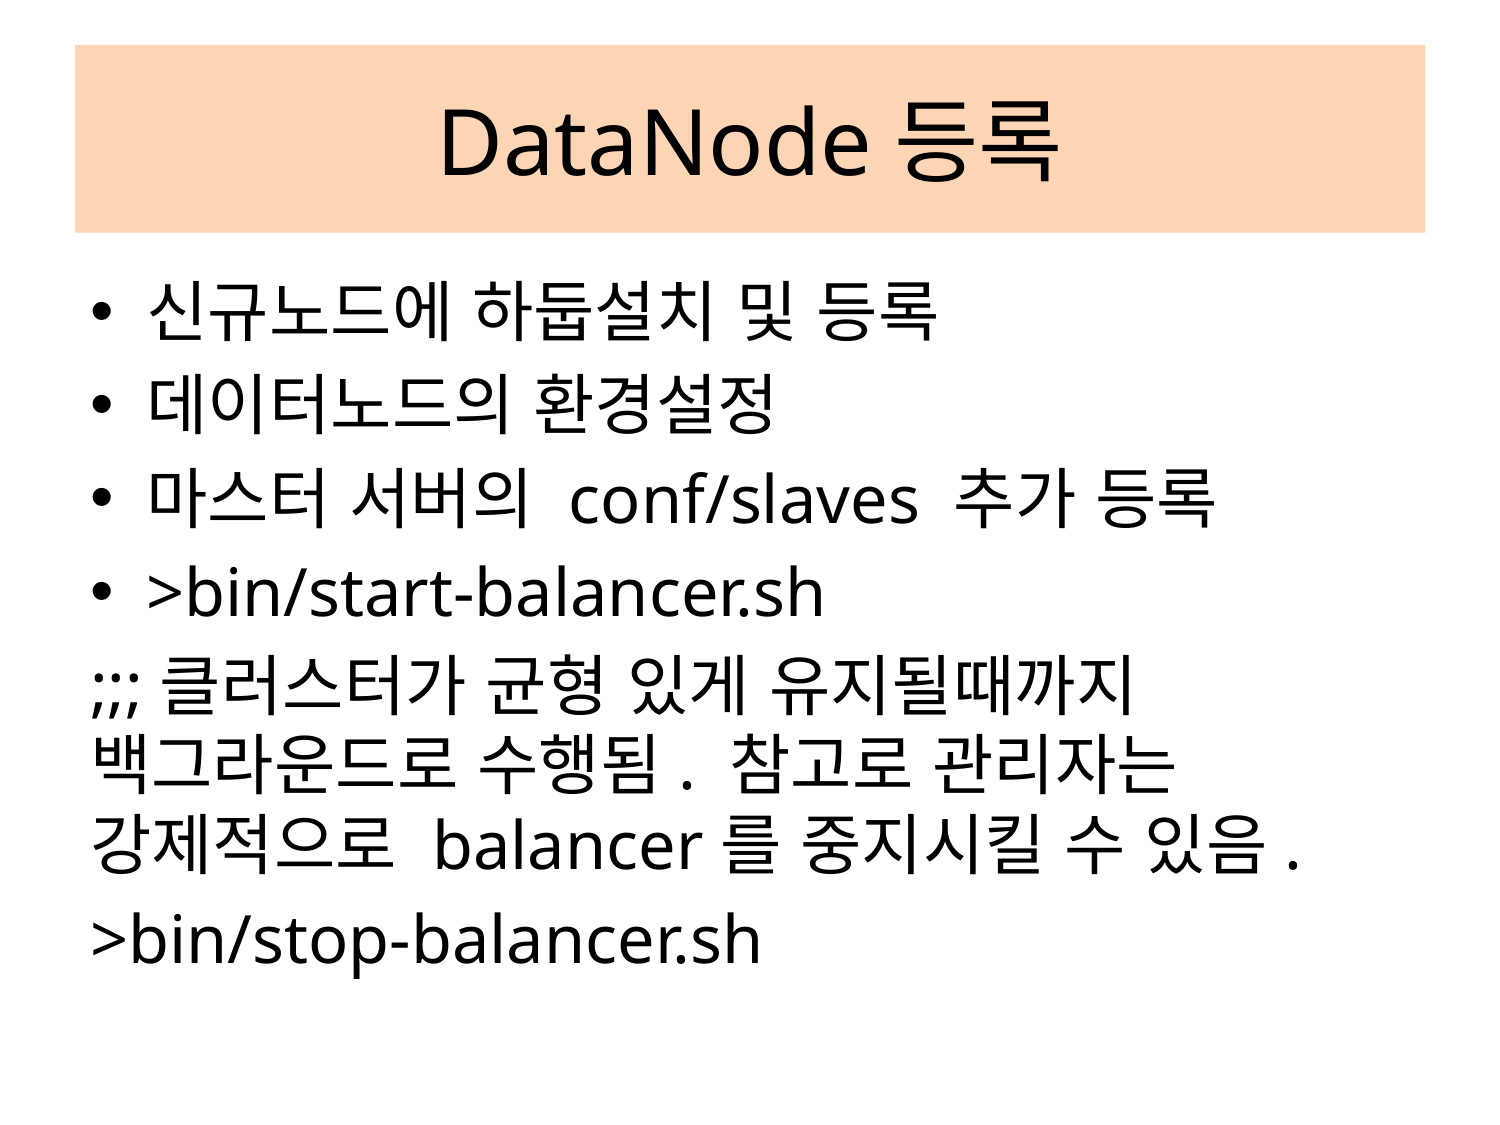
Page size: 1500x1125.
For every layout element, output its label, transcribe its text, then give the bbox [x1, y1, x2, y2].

list 신규노드에 하둡설치 및 등록 데이터노드의 환경설정 마스터 서버의 conf/slaves 추가 등록 >bin/start-balancer.sh ;;;클러스터가 균형 있게 유지될때까지 백그라운드로 수행됨. 참고로 관리자는 강제적으로 balancer를 중지시킬 수 있음. >bin/stop-balancer.sh [75, 262, 1425, 1005]
title DataNode등록 [75, 45, 1425, 233]
